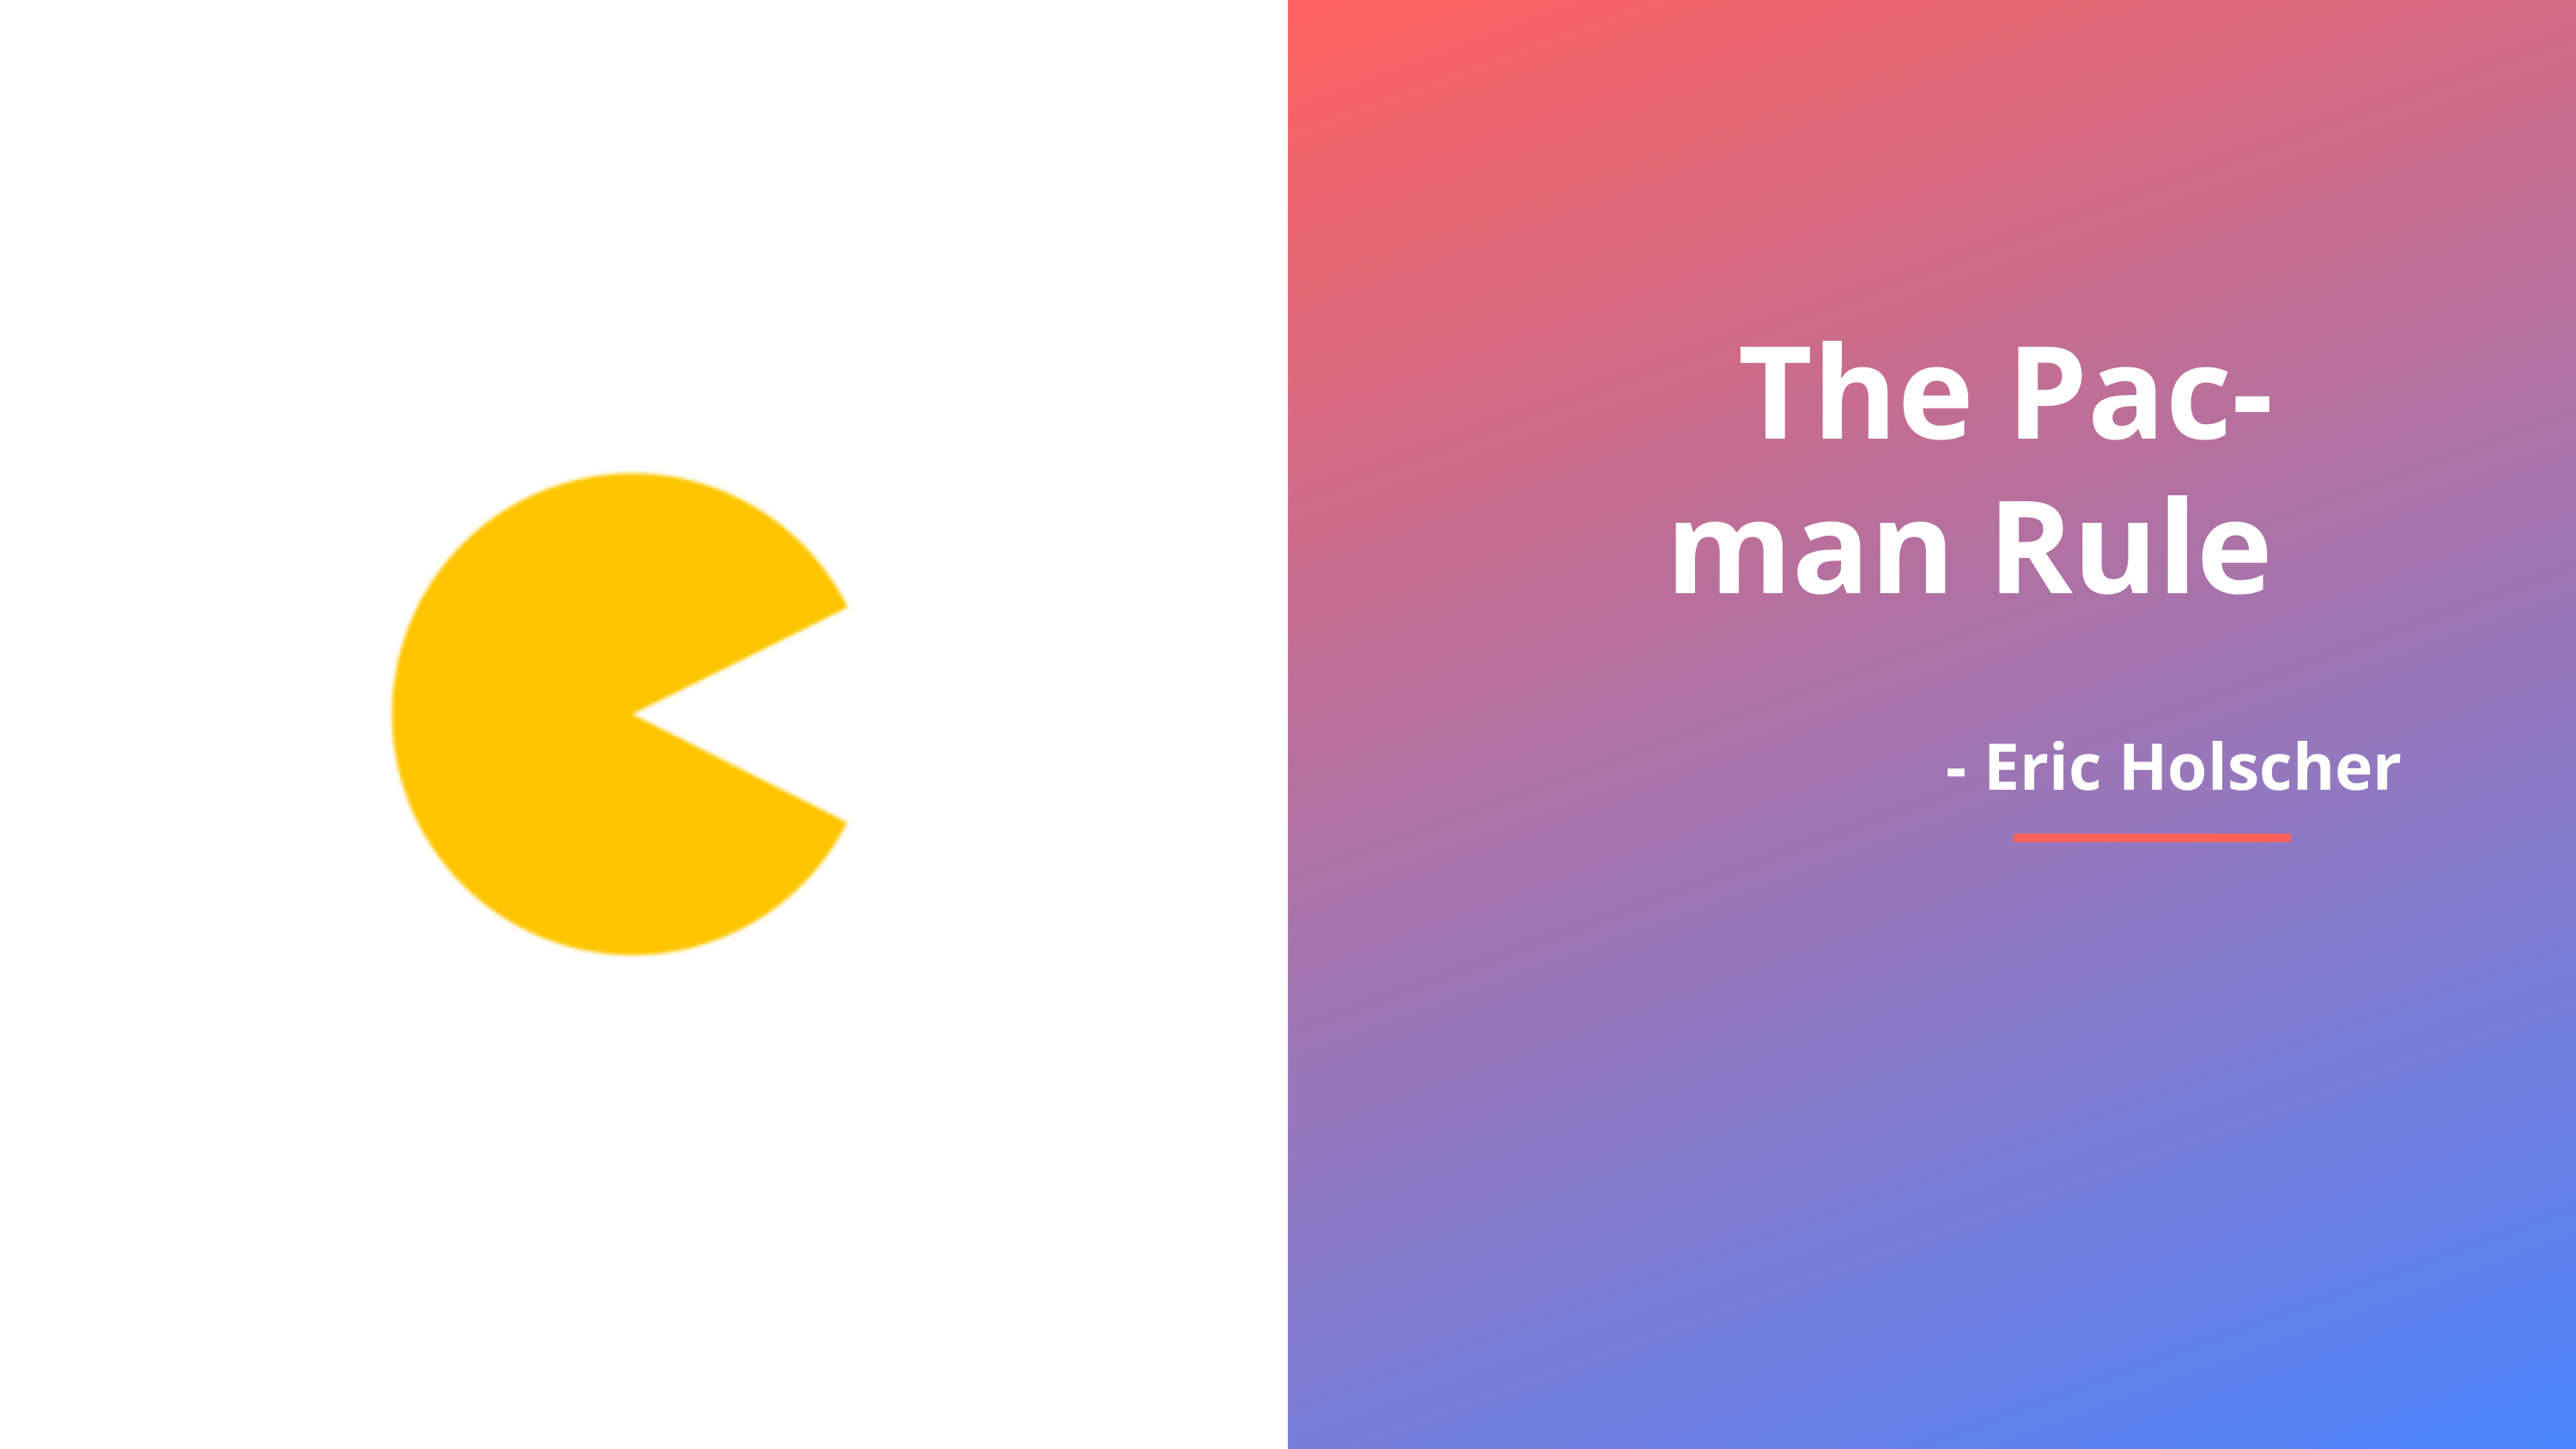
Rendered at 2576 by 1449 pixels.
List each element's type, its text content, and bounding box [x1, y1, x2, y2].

text_box - Eric Holscher [2287, 719, 2576, 809]
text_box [1449, 304, 2287, 839]
picture [182, 458, 1098, 993]
text_box [1287, 0, 2576, 1449]
